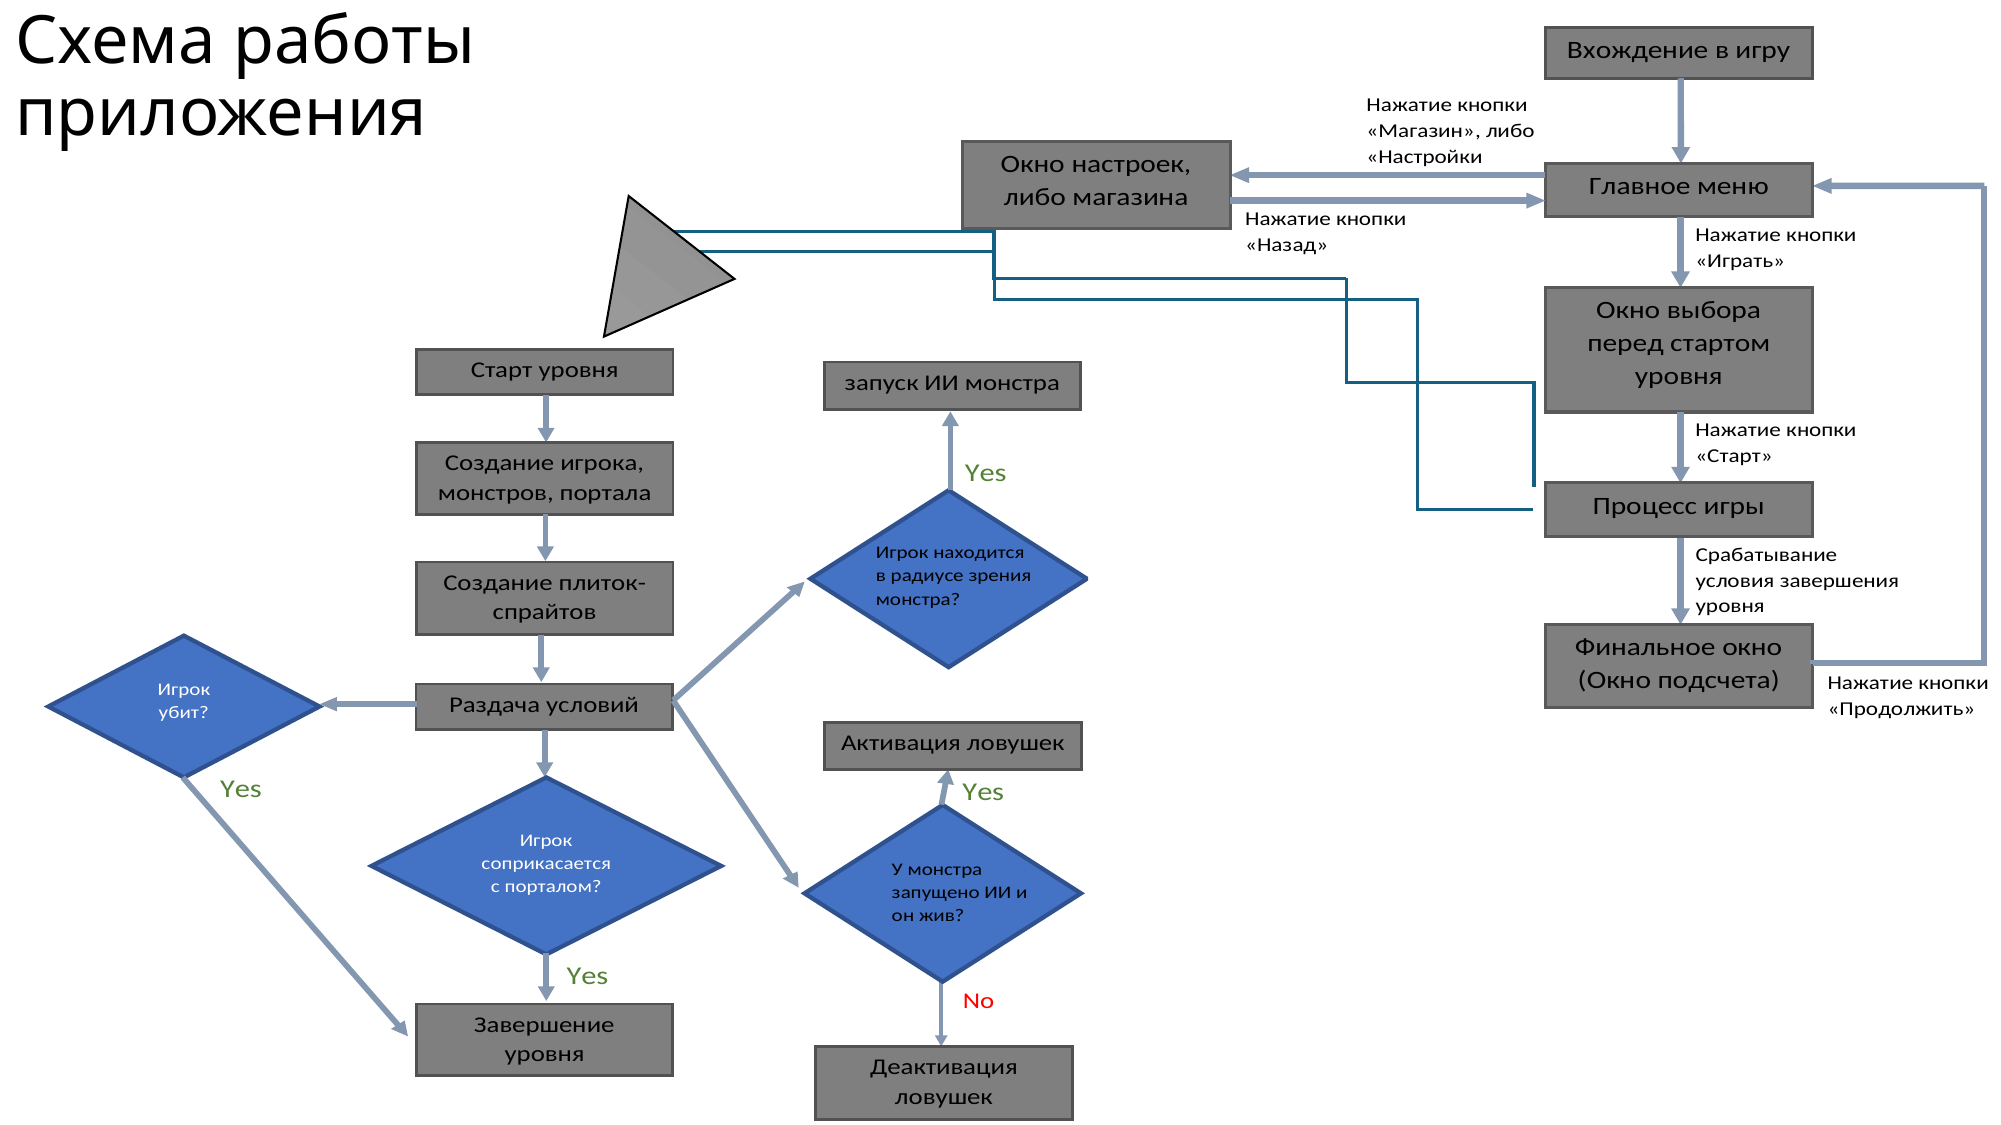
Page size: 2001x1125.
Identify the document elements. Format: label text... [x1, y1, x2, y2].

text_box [41, 337, 1089, 1125]
text_box [602, 194, 690, 337]
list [958, 24, 2000, 754]
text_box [641, 231, 1347, 279]
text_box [1335, 288, 1546, 477]
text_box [685, 250, 1304, 300]
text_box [1301, 298, 1533, 510]
title Схема работы приложения [0, 0, 845, 156]
